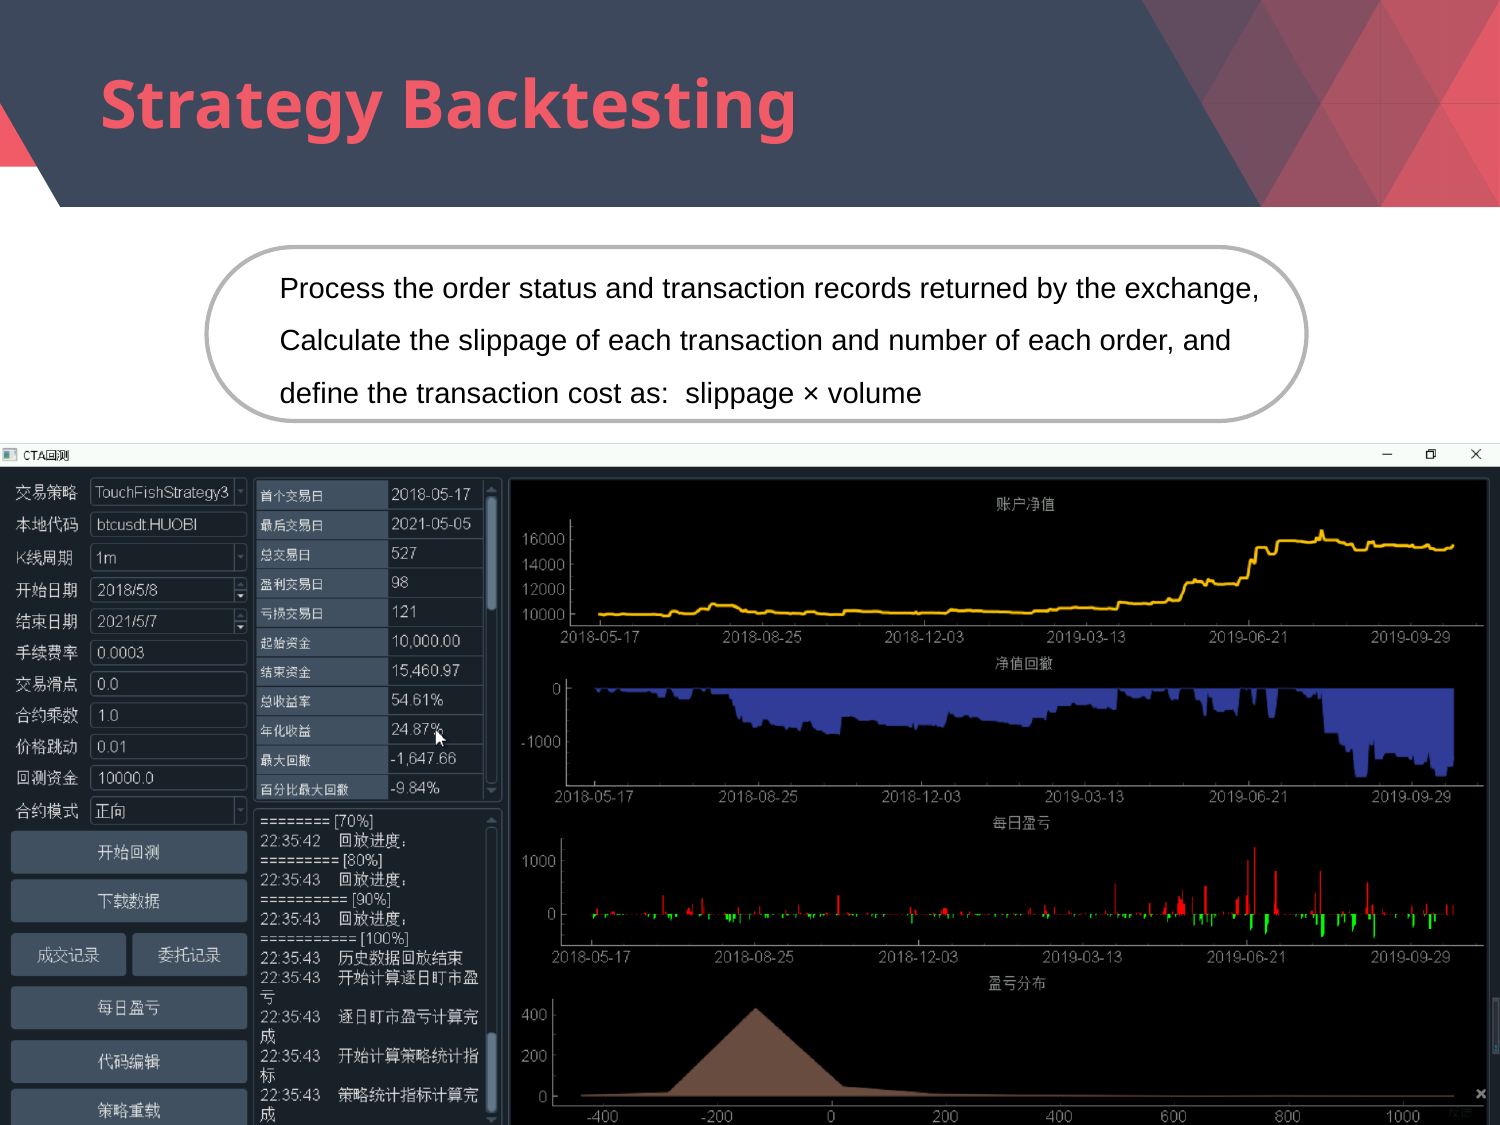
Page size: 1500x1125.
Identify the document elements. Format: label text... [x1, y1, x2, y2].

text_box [206, 247, 1307, 421]
picture [0, 443, 1500, 1125]
title Strategy Backtesting [100, 49, 1400, 147]
